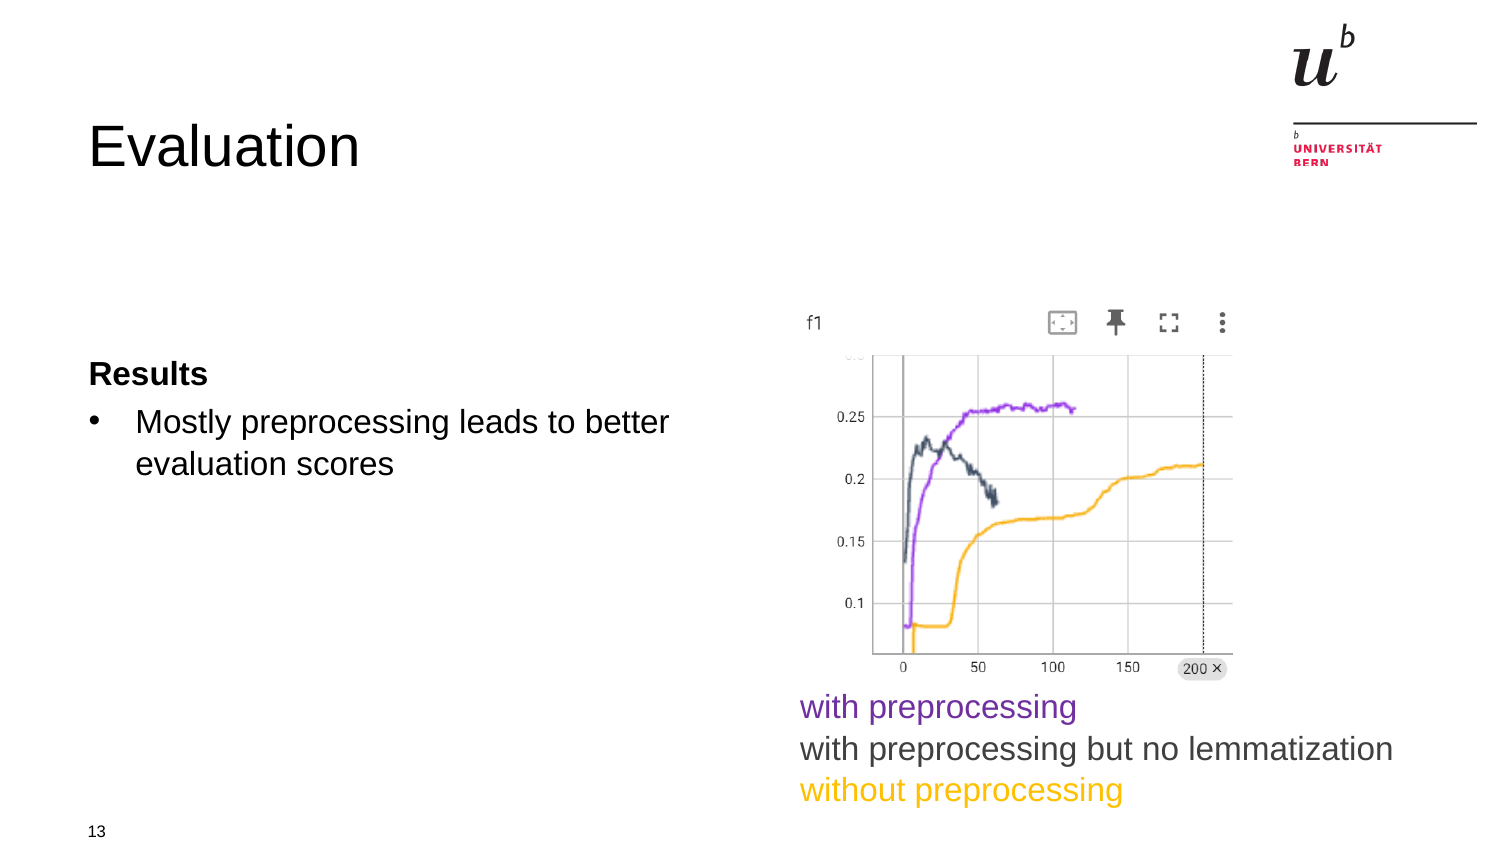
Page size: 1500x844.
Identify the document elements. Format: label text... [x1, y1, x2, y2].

title Evaluation [88, 111, 1241, 179]
list Results [88, 354, 700, 384]
list with preprocessing with preprocessing but no lemmatization without preprocessing [800, 349, 1447, 734]
list Mostly preprocessing leads to better evaluation scores [88, 398, 700, 783]
picture [800, 304, 1235, 684]
